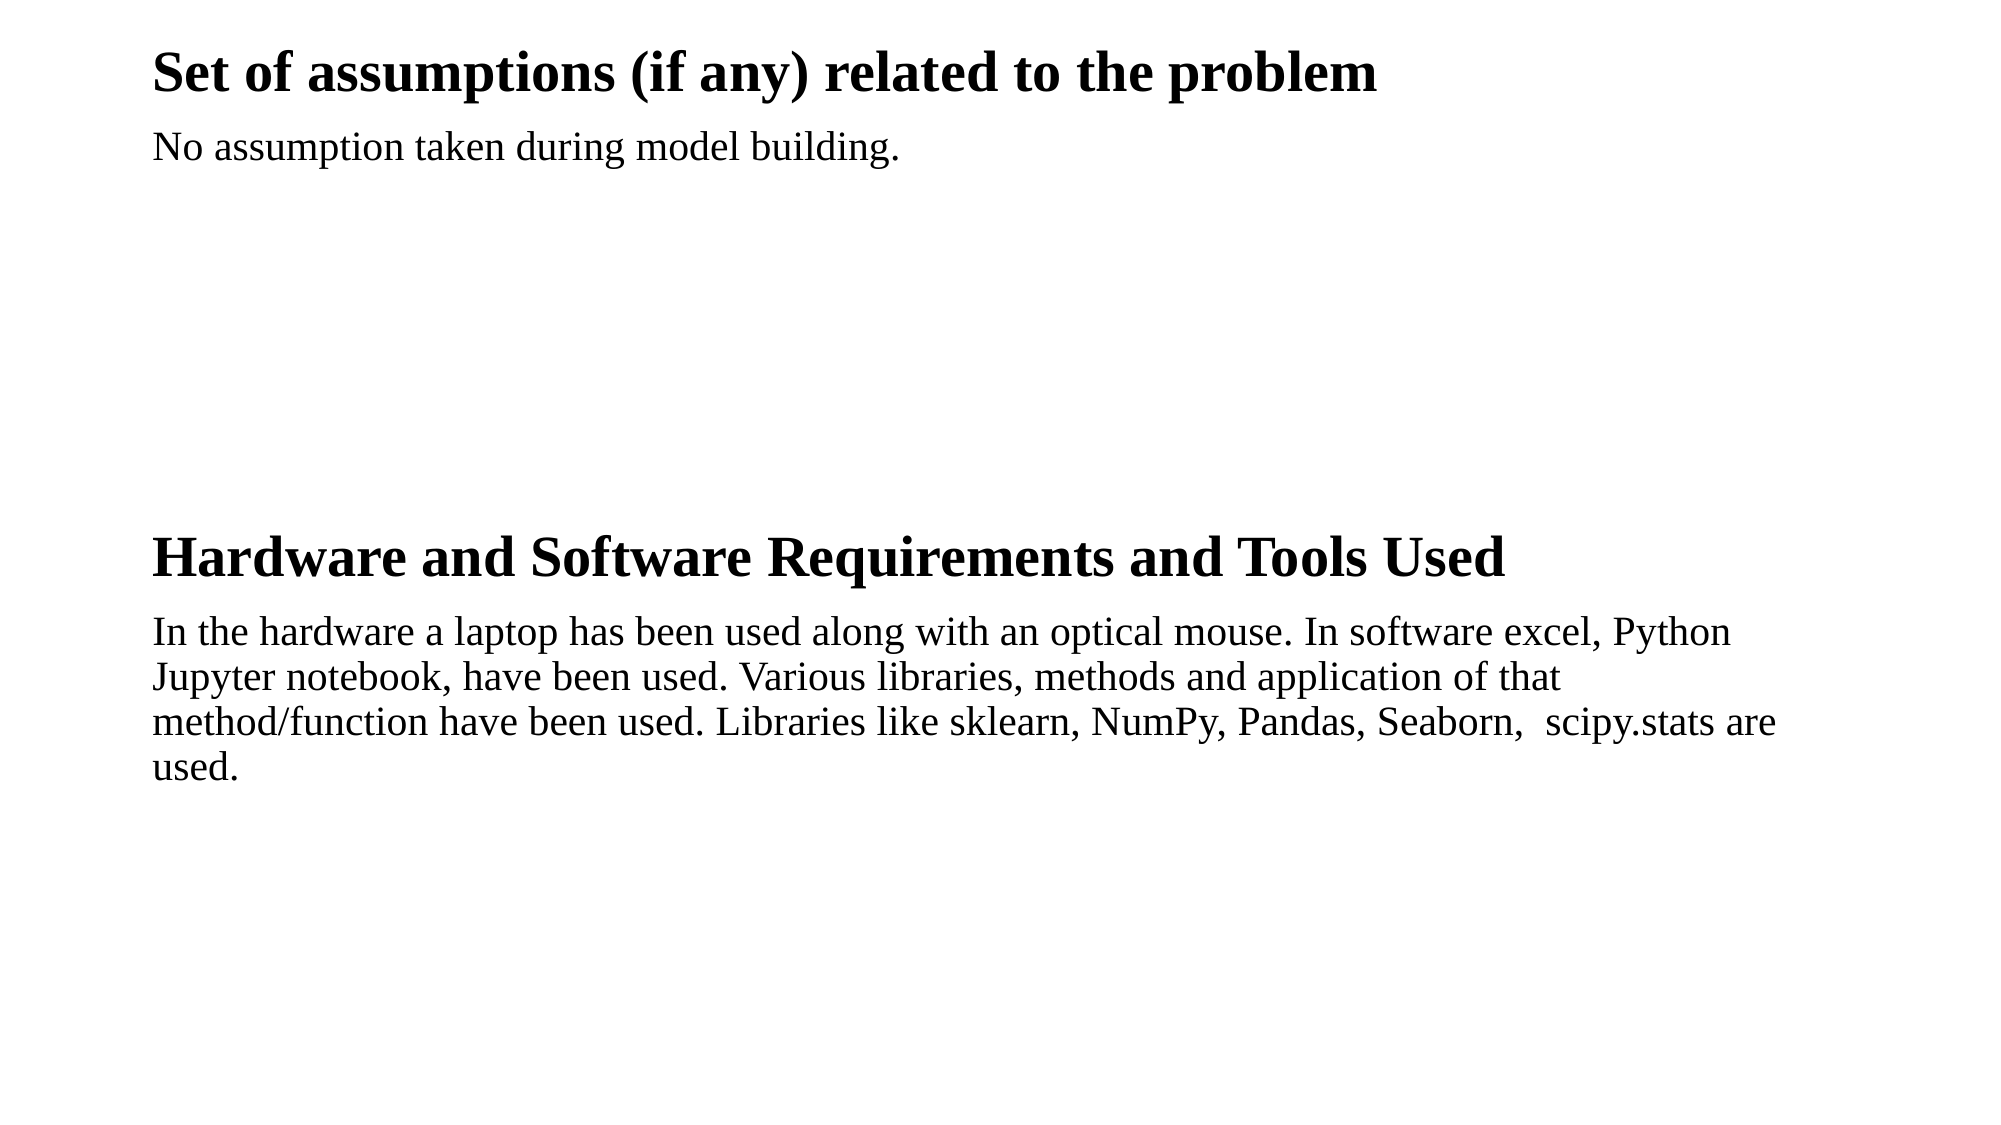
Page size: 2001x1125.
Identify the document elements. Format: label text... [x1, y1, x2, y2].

list Set of assumptions (if any) related to the problem No assumption taken during model building. Hardware and Software Requirements and Tools Used In the hardware a laptop has been used along with an optical mouse. In software excel, Python Jupyter notebook, have been used. Various libraries, methods and application of that method/function have been used. Libraries like sklearn, NumPy, Pandas, Seaborn, scipy.stats are used. [137, 33, 1863, 1014]
